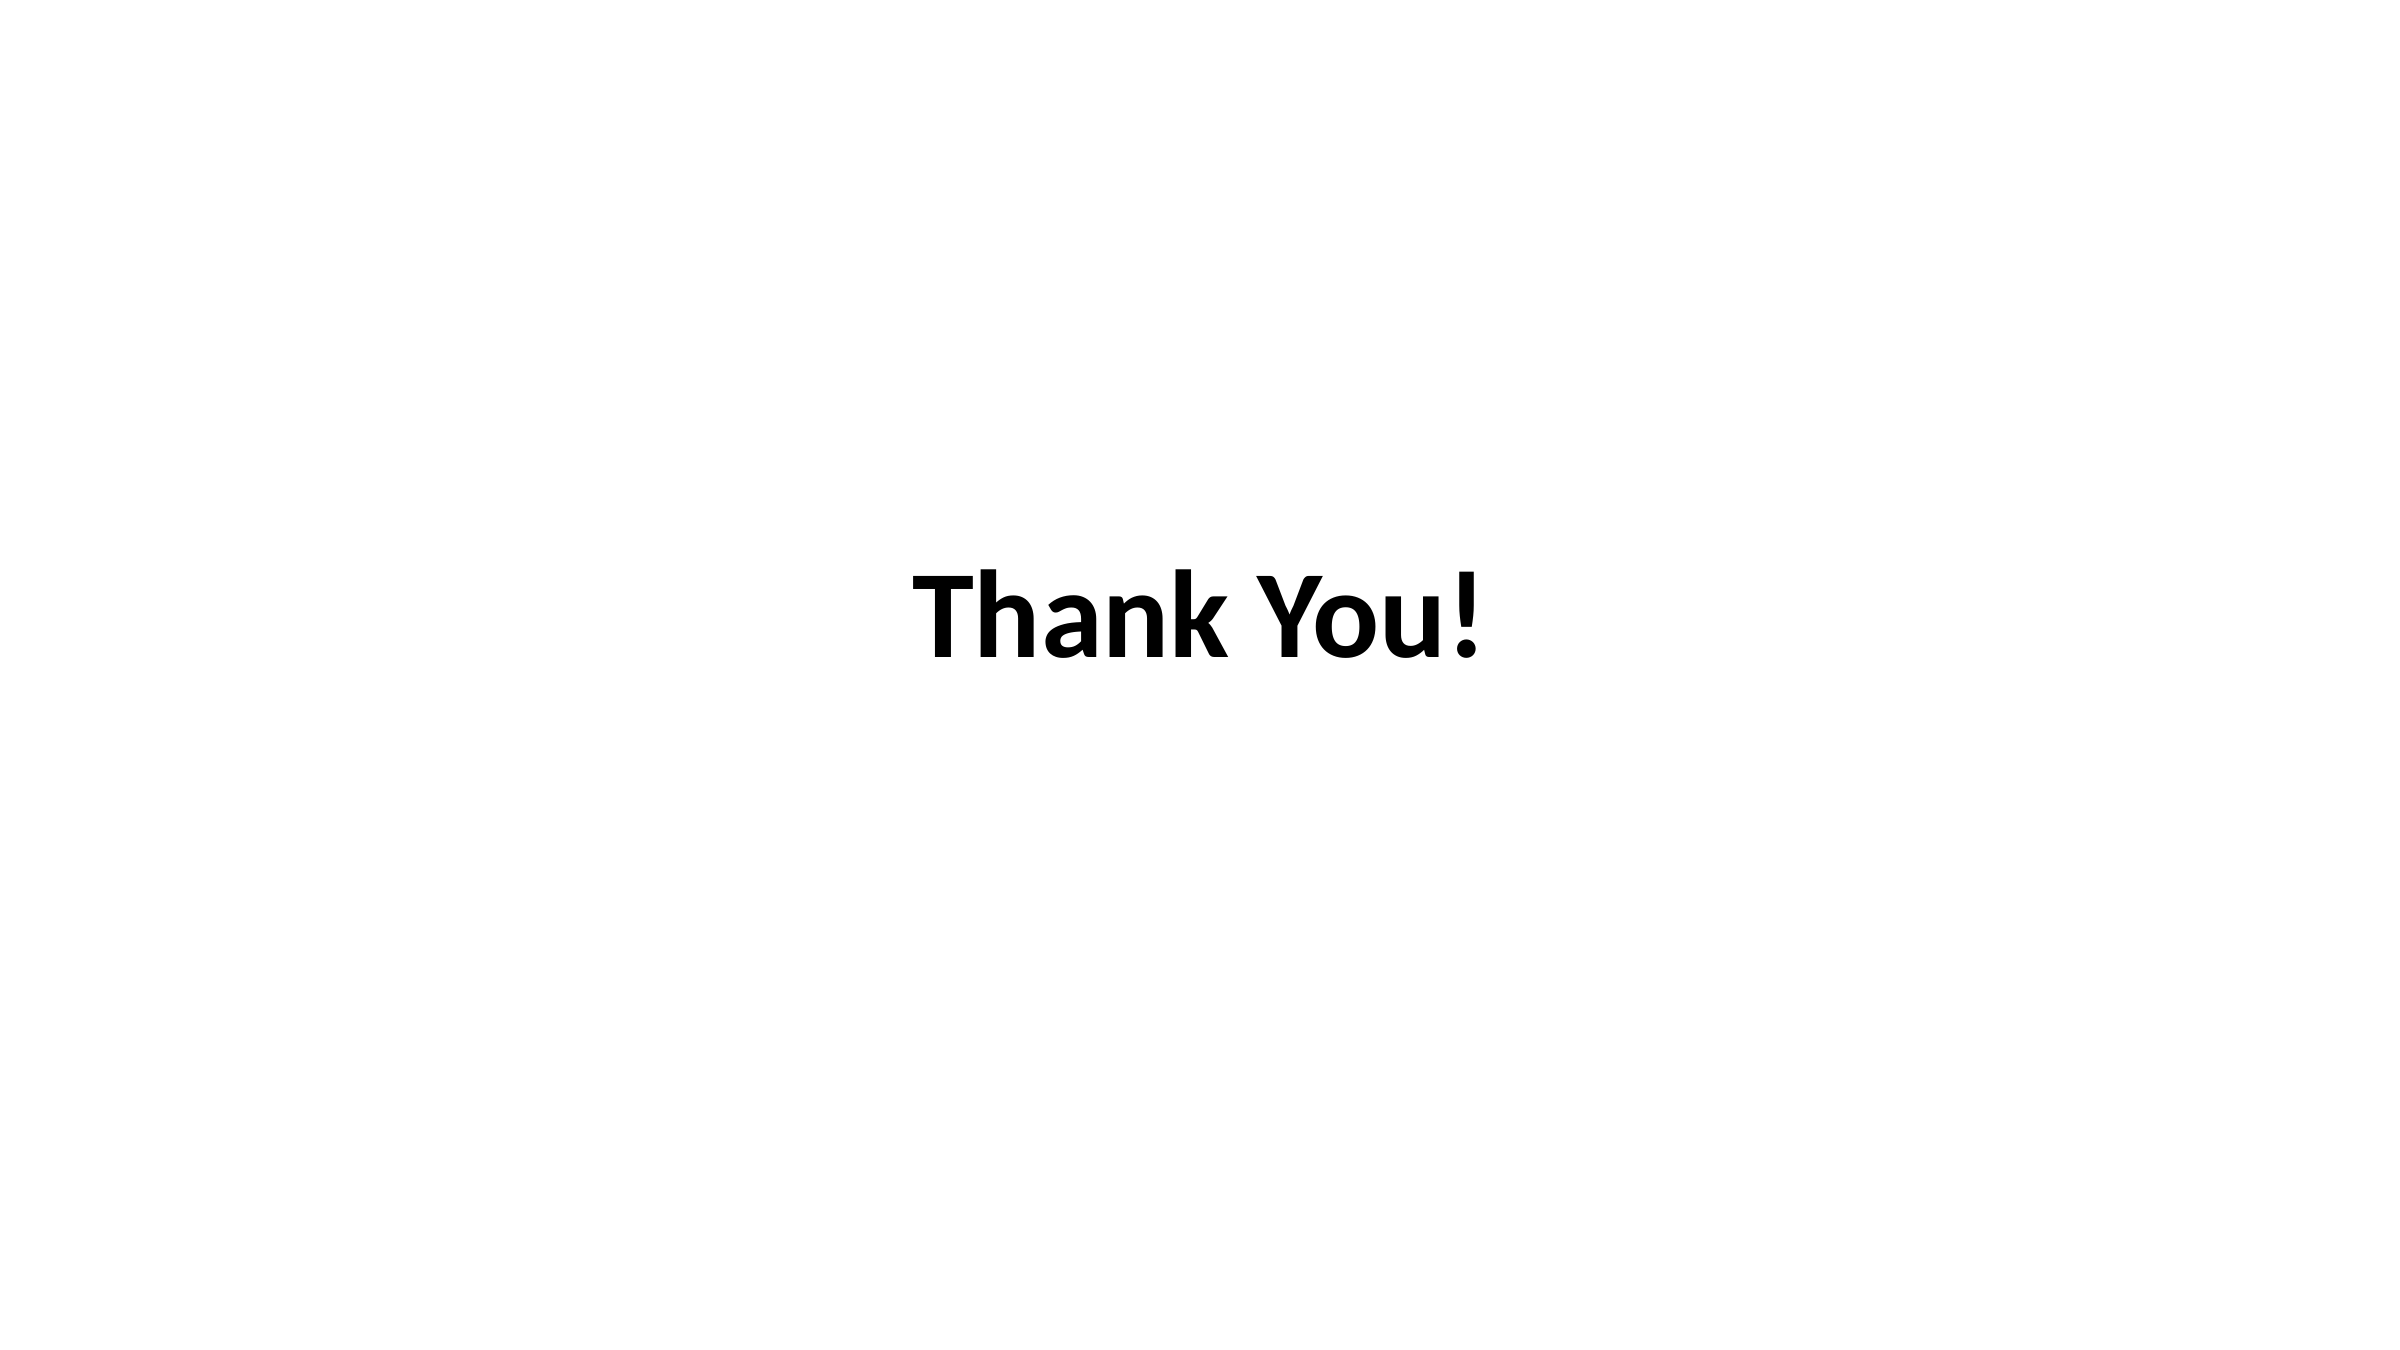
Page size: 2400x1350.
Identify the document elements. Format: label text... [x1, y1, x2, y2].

text_box Thank You! [897, 524, 1503, 690]
